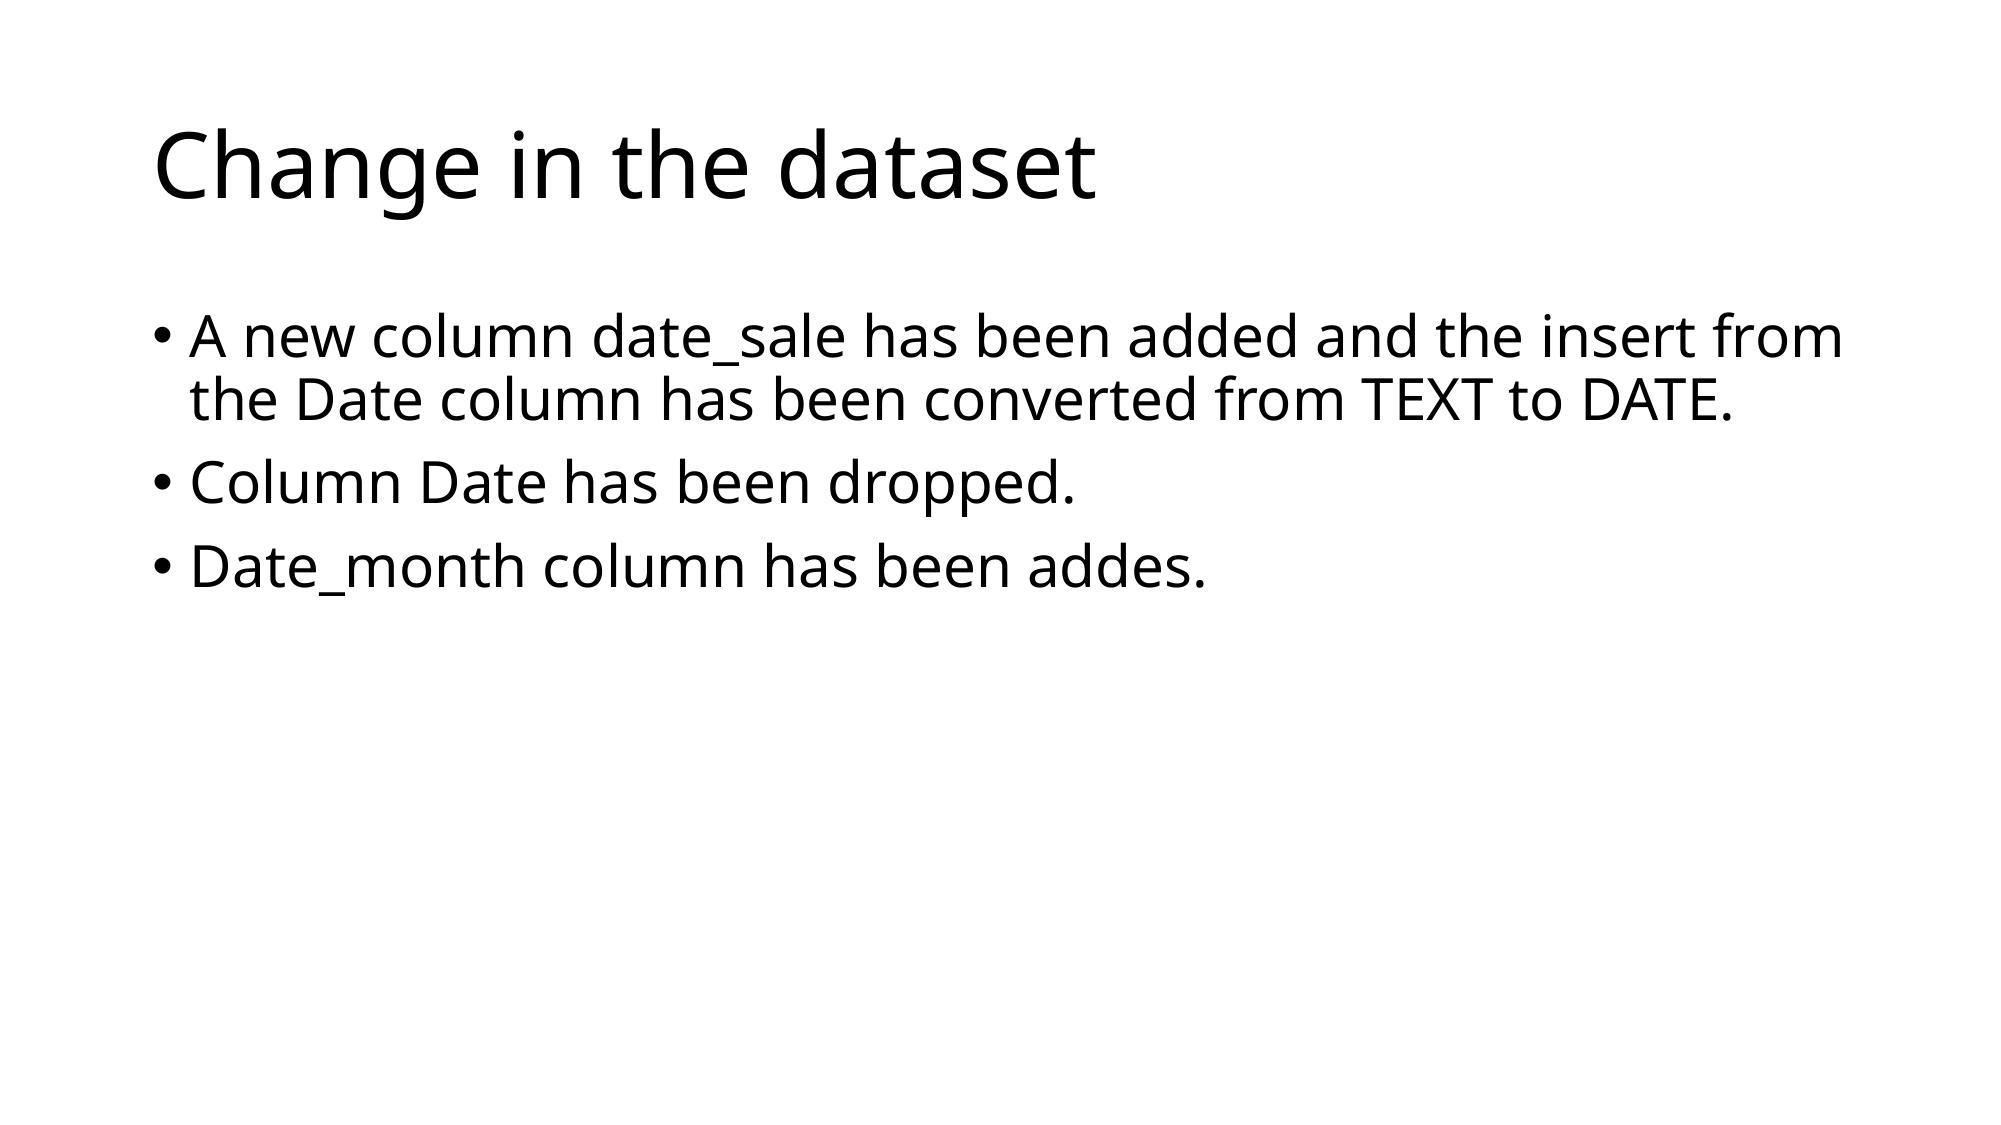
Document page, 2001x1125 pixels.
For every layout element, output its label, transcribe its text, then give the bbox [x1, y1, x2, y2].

title Change in the dataset [137, 59, 1863, 278]
list A new column date_sale has been added and the insert from the Date column has been converted from TEXT to DATE. Column Date has been dropped. Date_month column has been addes. [137, 299, 1863, 1014]
